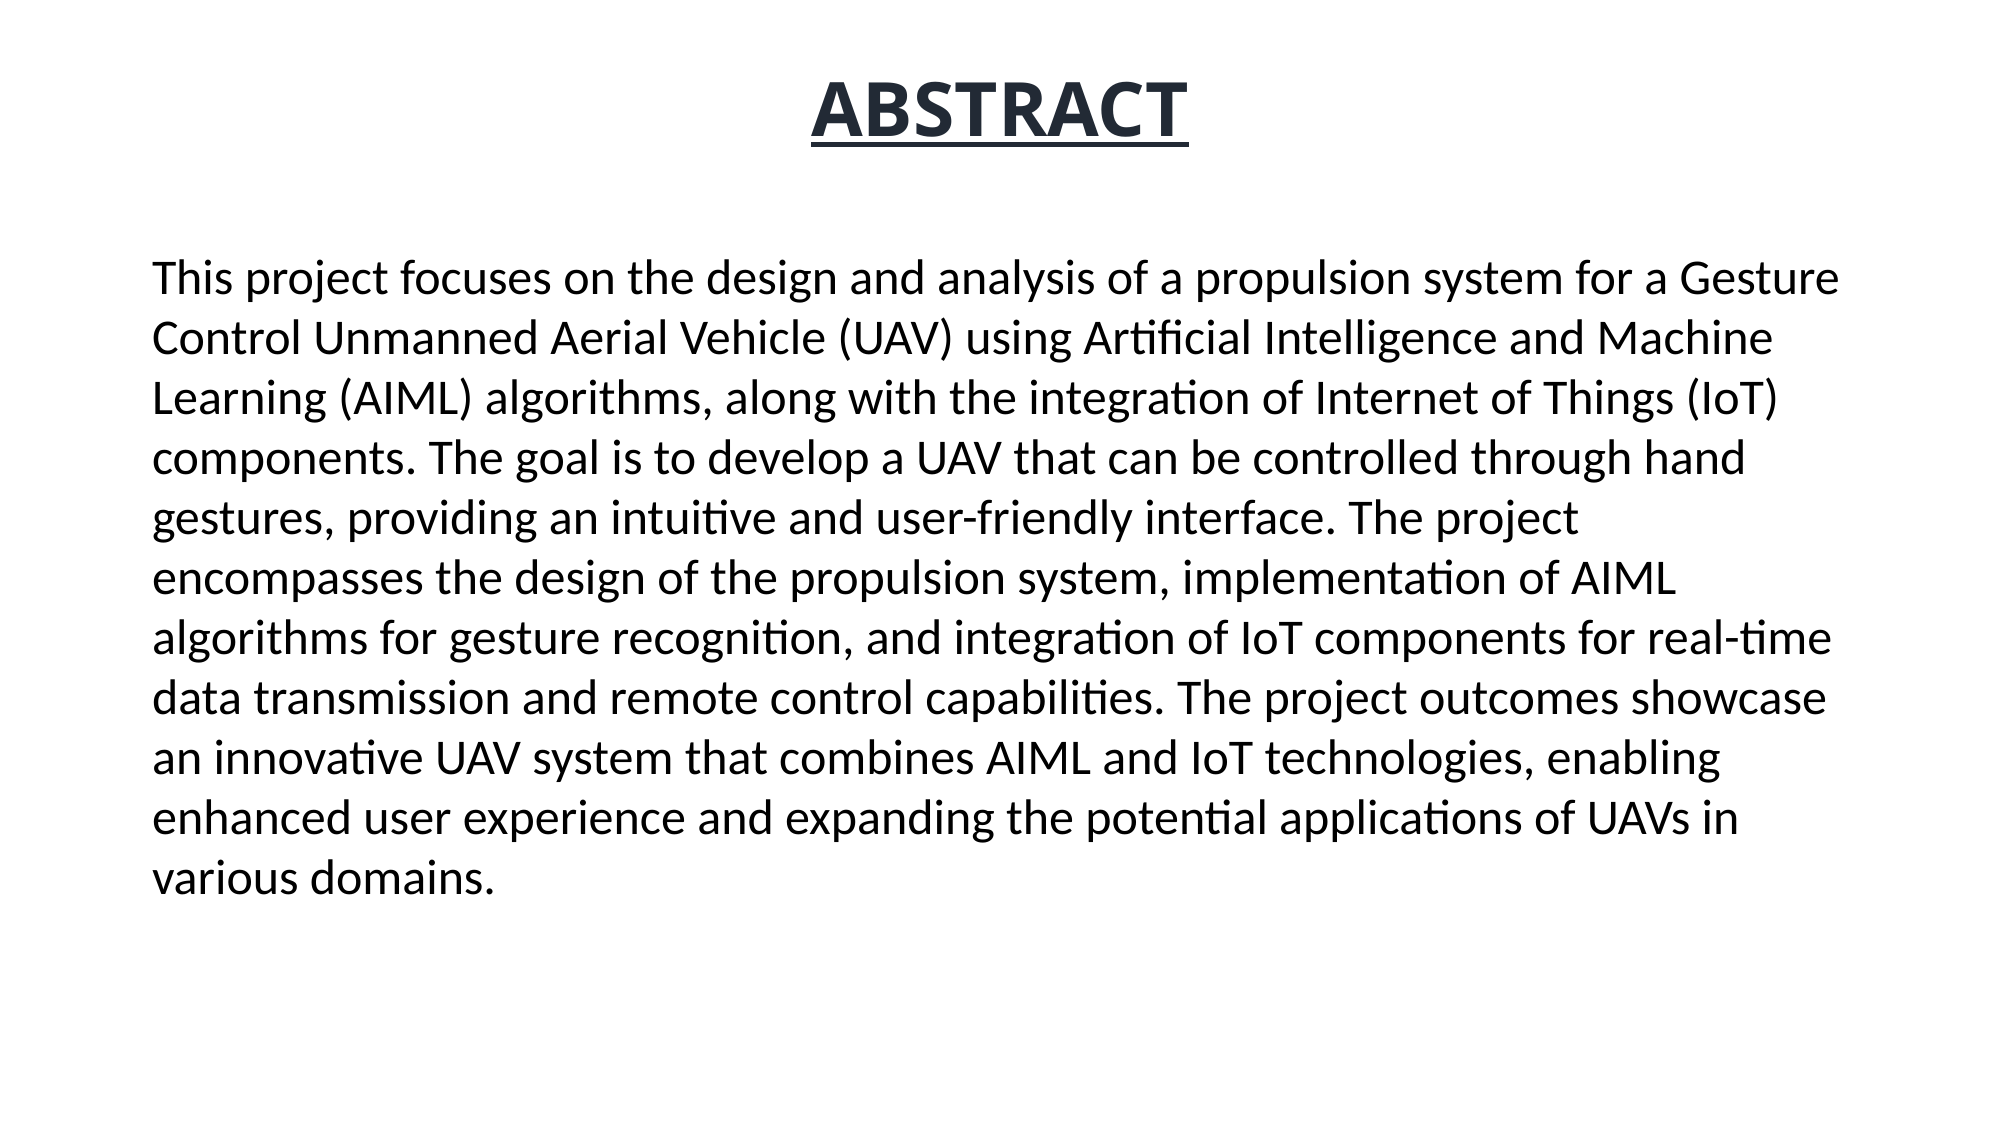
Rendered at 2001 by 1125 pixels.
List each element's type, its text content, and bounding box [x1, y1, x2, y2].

title ABSTRACT [137, 3, 1863, 221]
text_box This project focuses on the design and analysis of a propulsion system for a Gesture Control Unmanned Aerial Vehicle (UAV) using Artificial Intelligence and Machine Learning (AIML) algorithms, along with the integration of Internet of Things (IoT) components. The goal is to develop a UAV that can be controlled through hand gestures, providing an intuitive and user-friendly interface. The project encompasses the design of the propulsion system, implementation of AIML algorithms for gesture recognition, and integration of IoT components for real-time data transmission and remote control capabilities. The project outcomes showcase an innovative UAV system that combines AIML and IoT technologies, enabling enhanced user experience and expanding the potential applications of UAVs in various domains. [137, 236, 1863, 912]
